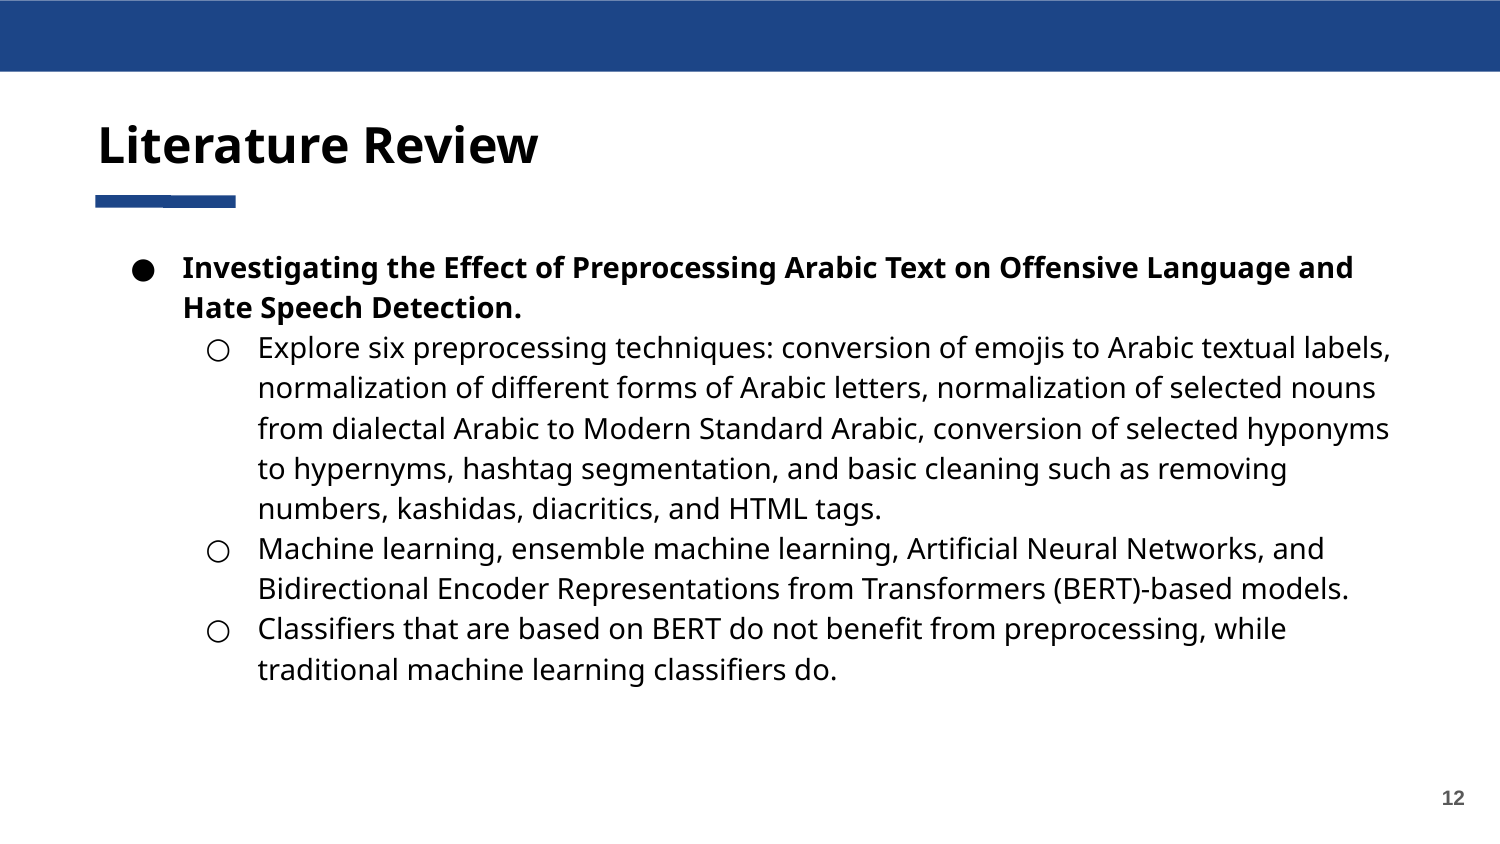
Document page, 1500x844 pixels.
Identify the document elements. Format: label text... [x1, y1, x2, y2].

text_box [0, 0, 1500, 72]
text_box Investigating the Effect of Preprocessing Arabic Text on Offensive Language and Hate Speech Detection. Explore six preprocessing techniques: conversion of emojis to Arabic textual labels, normalization of different forms of Arabic letters, normalization of selected nouns from dialectal Arabic to Modern Standard Arabic, conversion of selected hyponyms to hypernyms, hashtag segmentation, and basic cleaning such as removing numbers, kashidas, diacritics, and HTML tags. Machine learning, ensemble machine learning, Artificial Neural Networks, and Bidirectional Encoder Representations from Transformers (BERT)-based models. Classifiers that are based on BERT do not benefit from preprocessing, while traditional machine learning classifiers do. [92, 229, 1408, 764]
slide_number ‹#› [1389, 764, 1480, 830]
text_box Literature Review [82, 98, 1179, 185]
